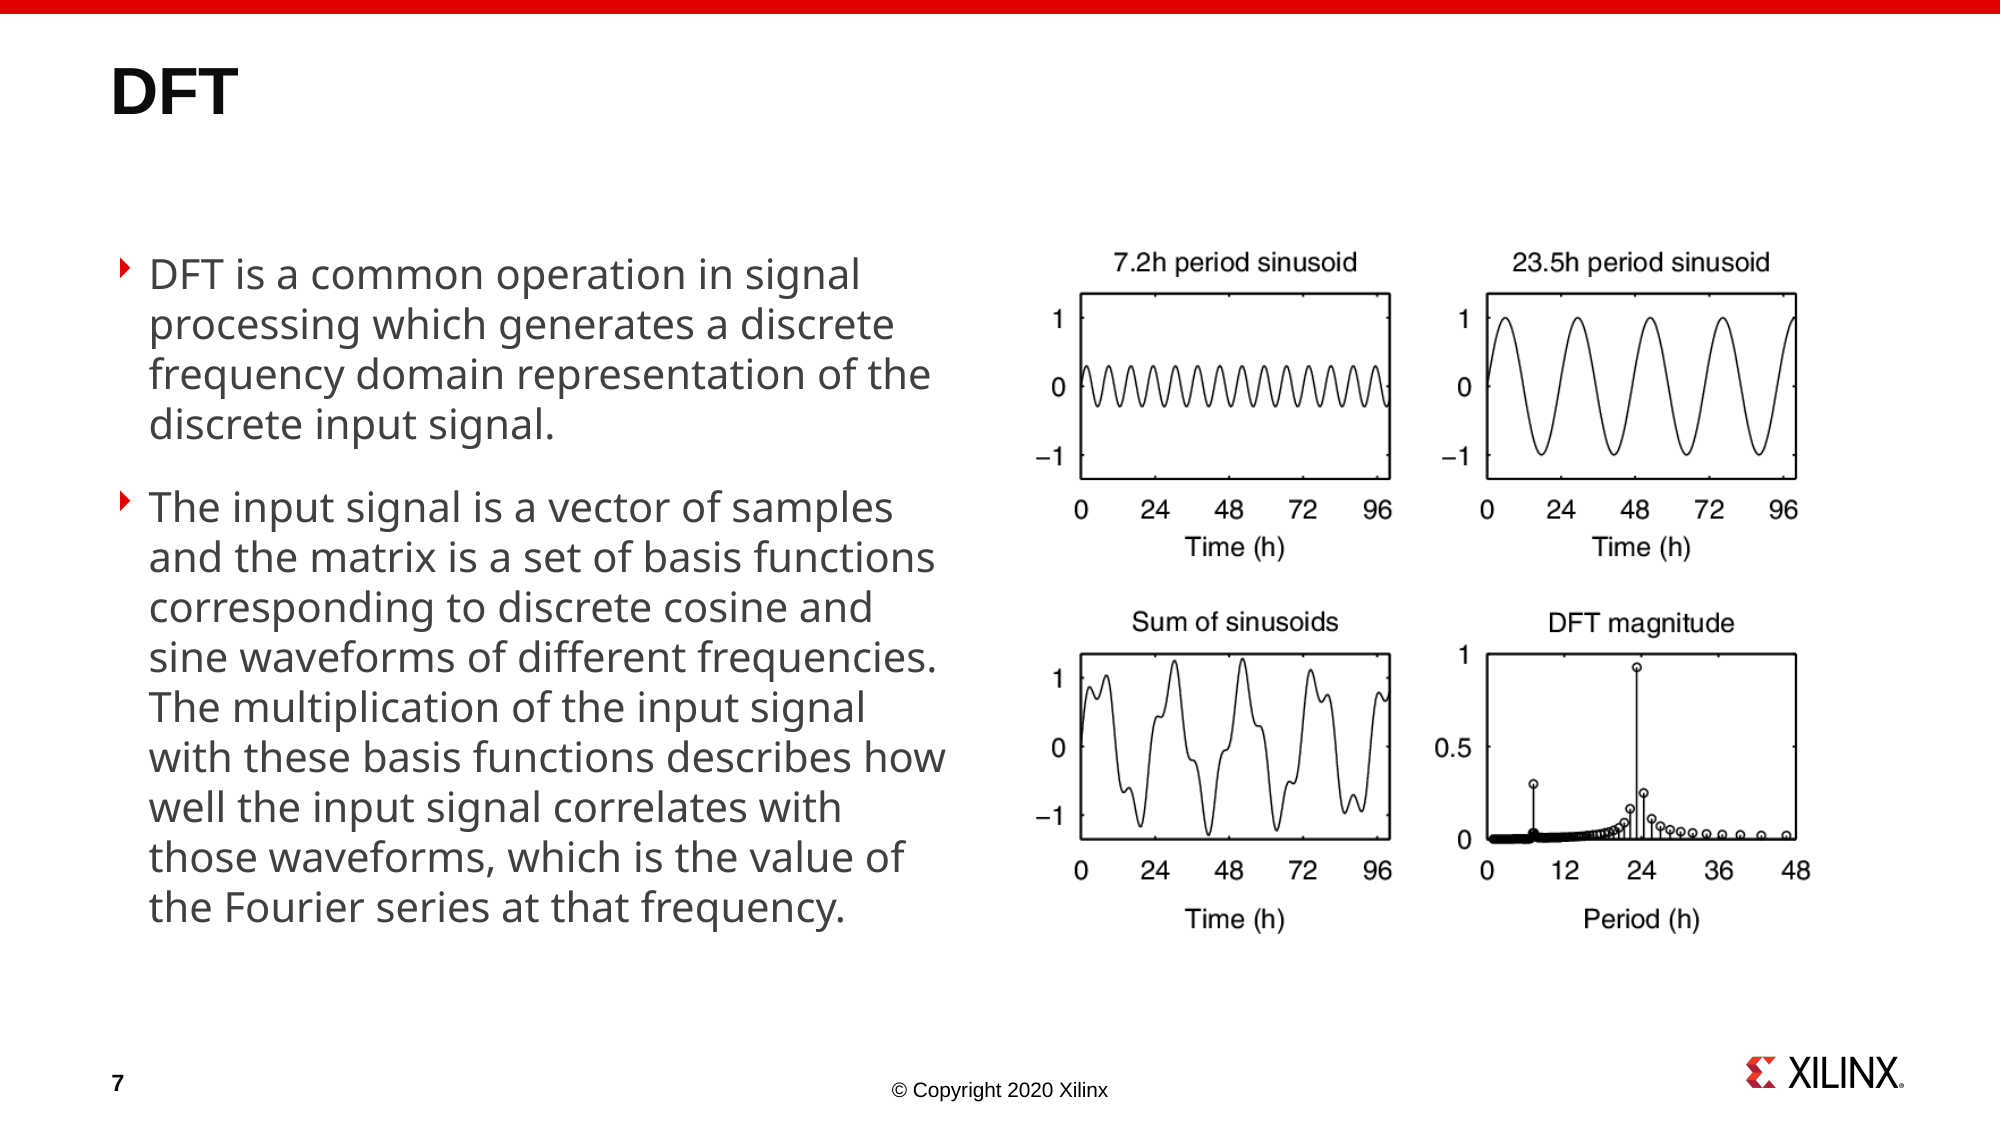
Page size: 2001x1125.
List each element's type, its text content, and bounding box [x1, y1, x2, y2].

list DFT is a common operation in signal processing which generates a discrete frequency domain representation of the discrete input signal. The input signal is a vector of samples and the matrix is a set of basis functions corresponding to discrete cosine and sine waveforms of different frequencies. The multiplication of the input signal with these basis functions describes how well the input signal correlates with those waveforms, which is the value of the Fourier series at that frequency. [95, 239, 975, 1000]
picture [1745, 1056, 1905, 1089]
picture [1024, 209, 1821, 960]
slide_number 7 [96, 1043, 257, 1104]
title DFT [95, 50, 1905, 210]
